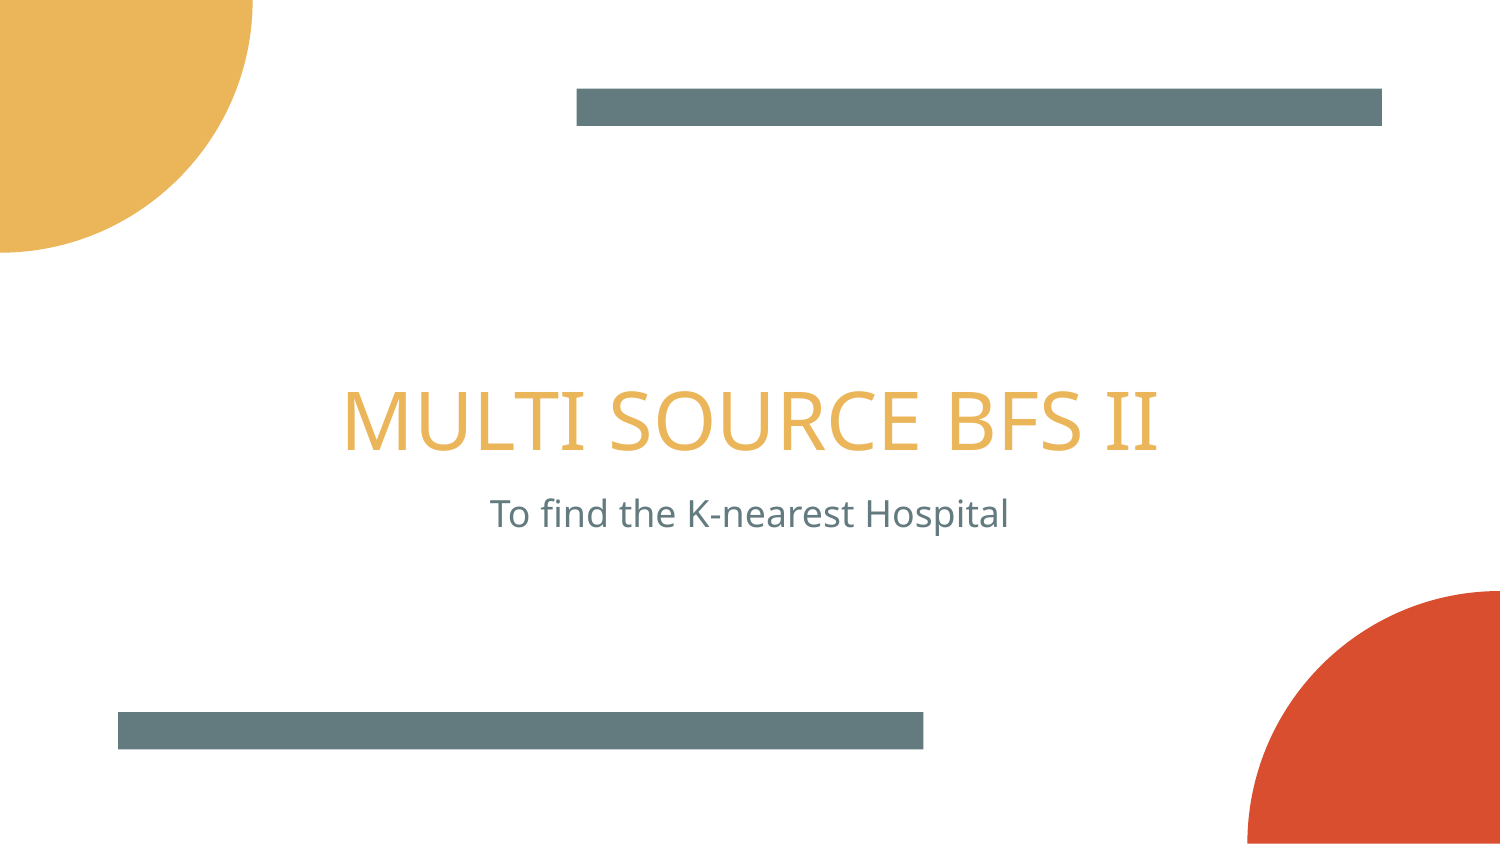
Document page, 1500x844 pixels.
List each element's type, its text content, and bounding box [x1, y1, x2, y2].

title MULTI SOURCE BFS II [312, 354, 1188, 483]
subtitle To find the K-nearest Hospital [384, 475, 1116, 550]
